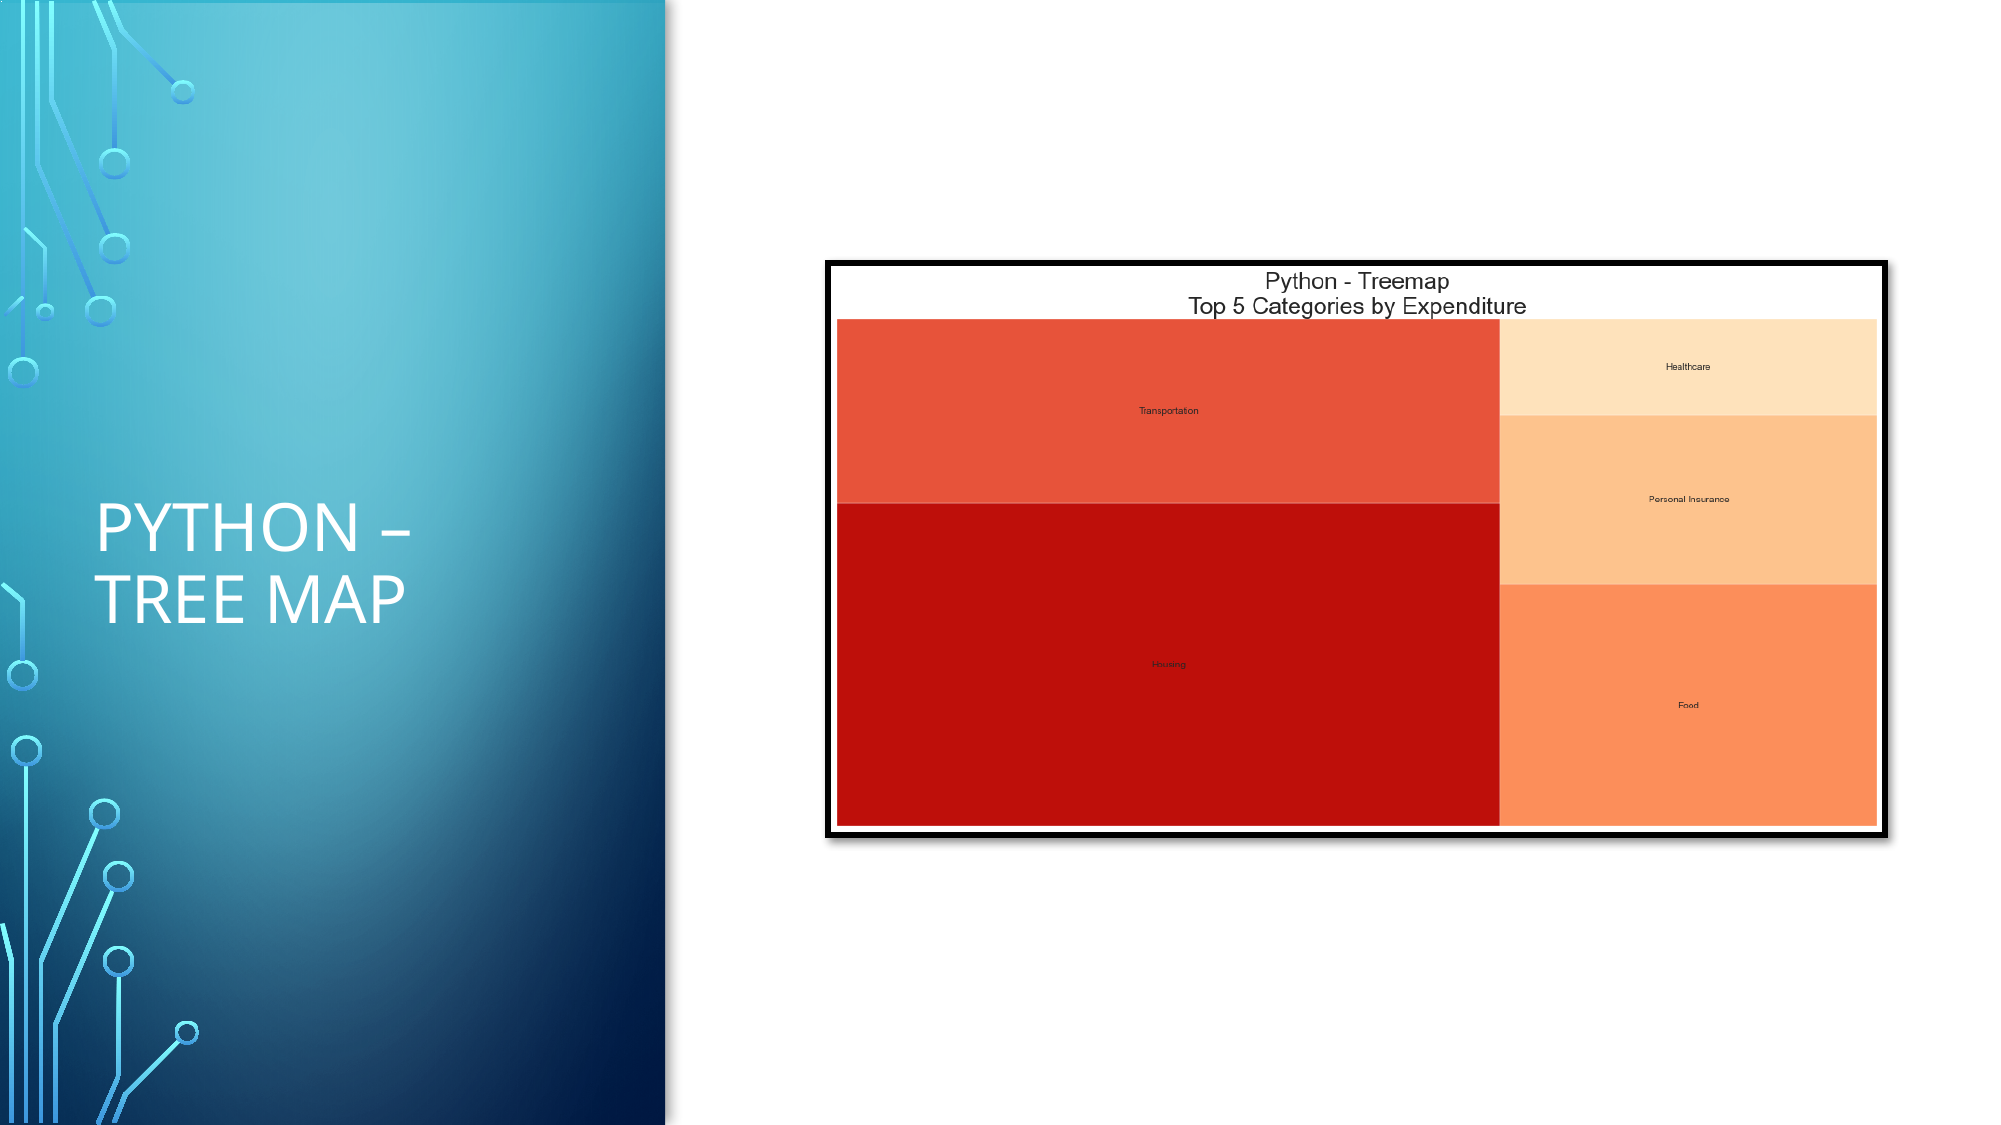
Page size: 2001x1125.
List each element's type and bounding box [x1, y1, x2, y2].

picture [830, 265, 1883, 832]
text_box [678, 0, 2000, 1125]
text_box [0, 0, 201, 1125]
picture [201, 0, 667, 1125]
